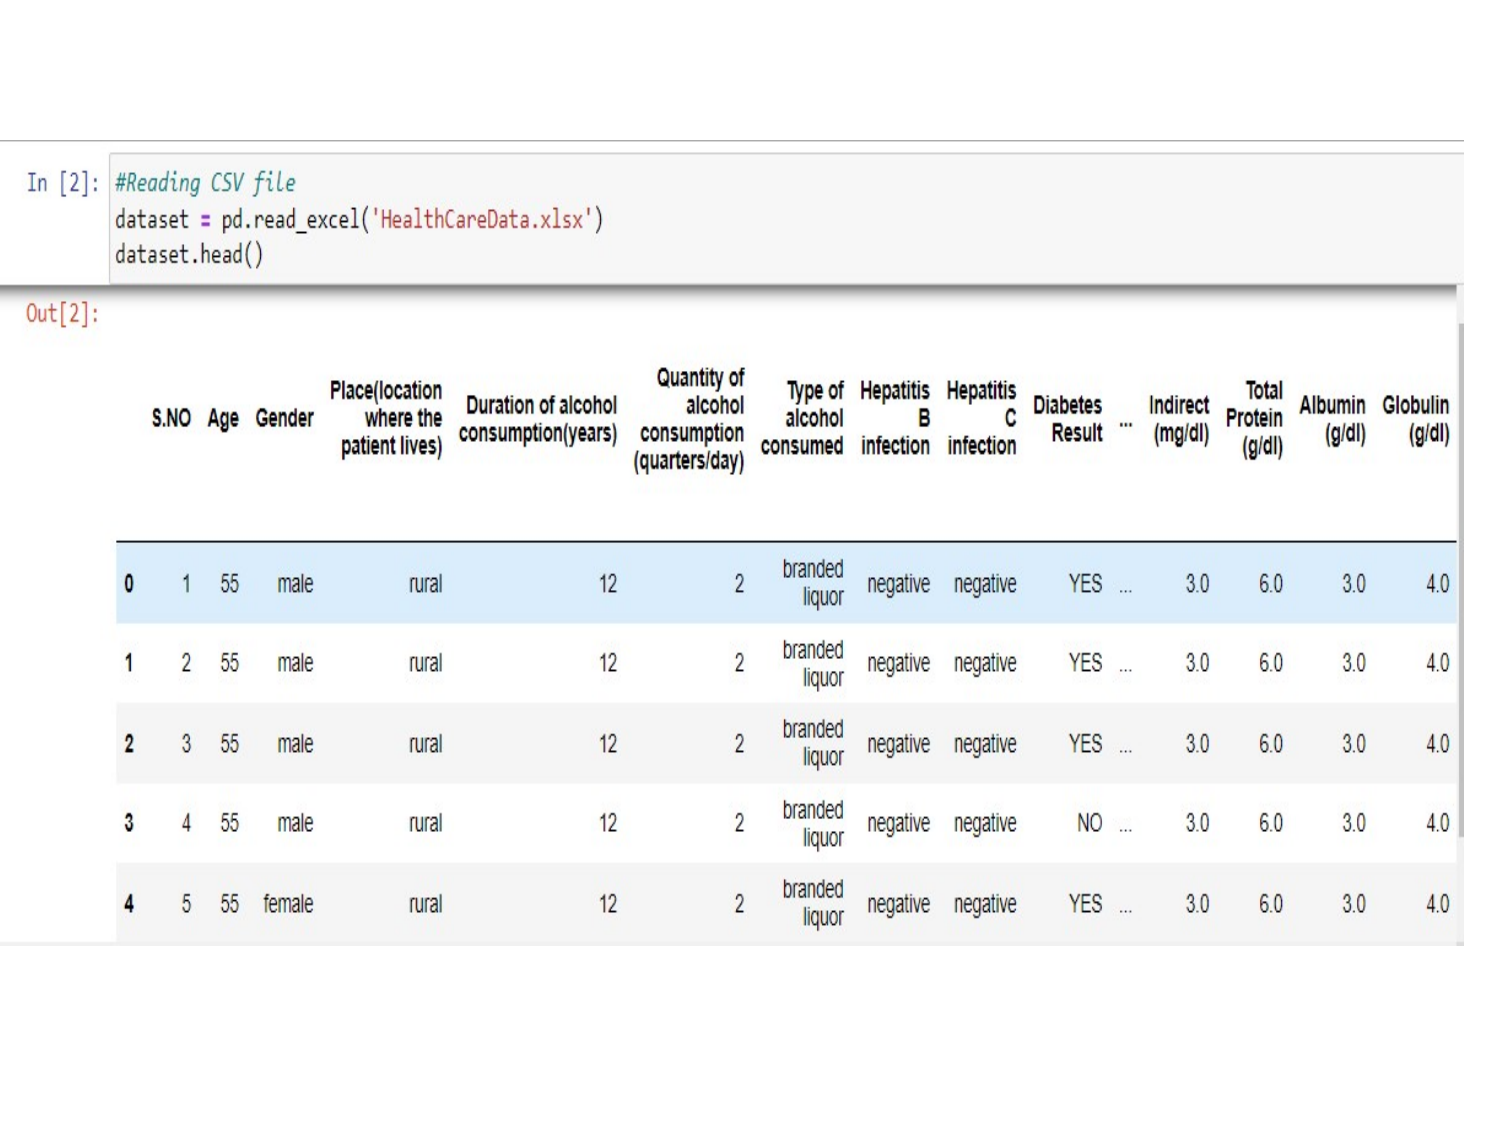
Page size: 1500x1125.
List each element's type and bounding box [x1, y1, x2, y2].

picture [0, 140, 1464, 946]
